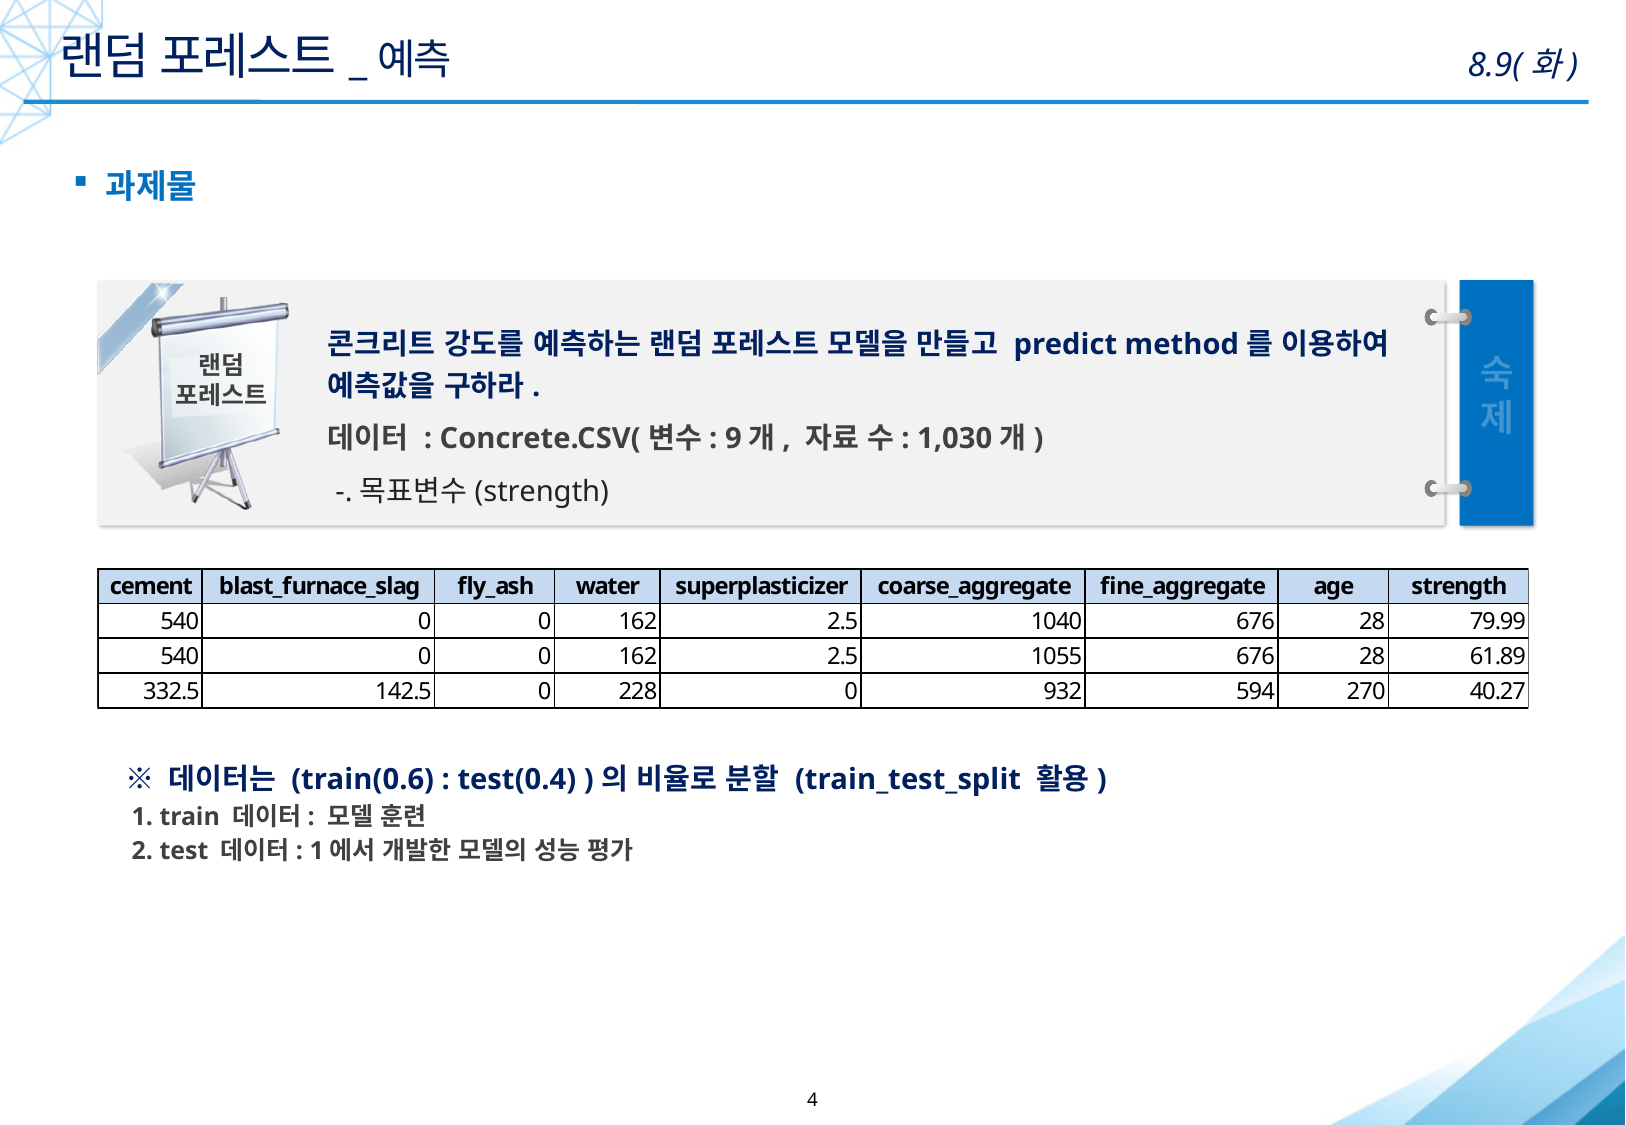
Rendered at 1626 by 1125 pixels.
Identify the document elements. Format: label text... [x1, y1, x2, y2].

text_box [95, 228, 1534, 526]
text_box ※ 데이터는 (train(0.6) : test(0.4) )의 비율로 분할 (train_test_split 활용) 1. train 데이터: 모델 훈련 2. test 데이터: 1에서 개발한 모델의 성능 평가 [110, 746, 1515, 872]
picture [0, 0, 1625, 1125]
text_box 8.9(화) [982, 35, 1594, 81]
text_box 랜덤 포레스트_예측 [44, 16, 1321, 92]
text_box 과제물 [57, 154, 1531, 229]
